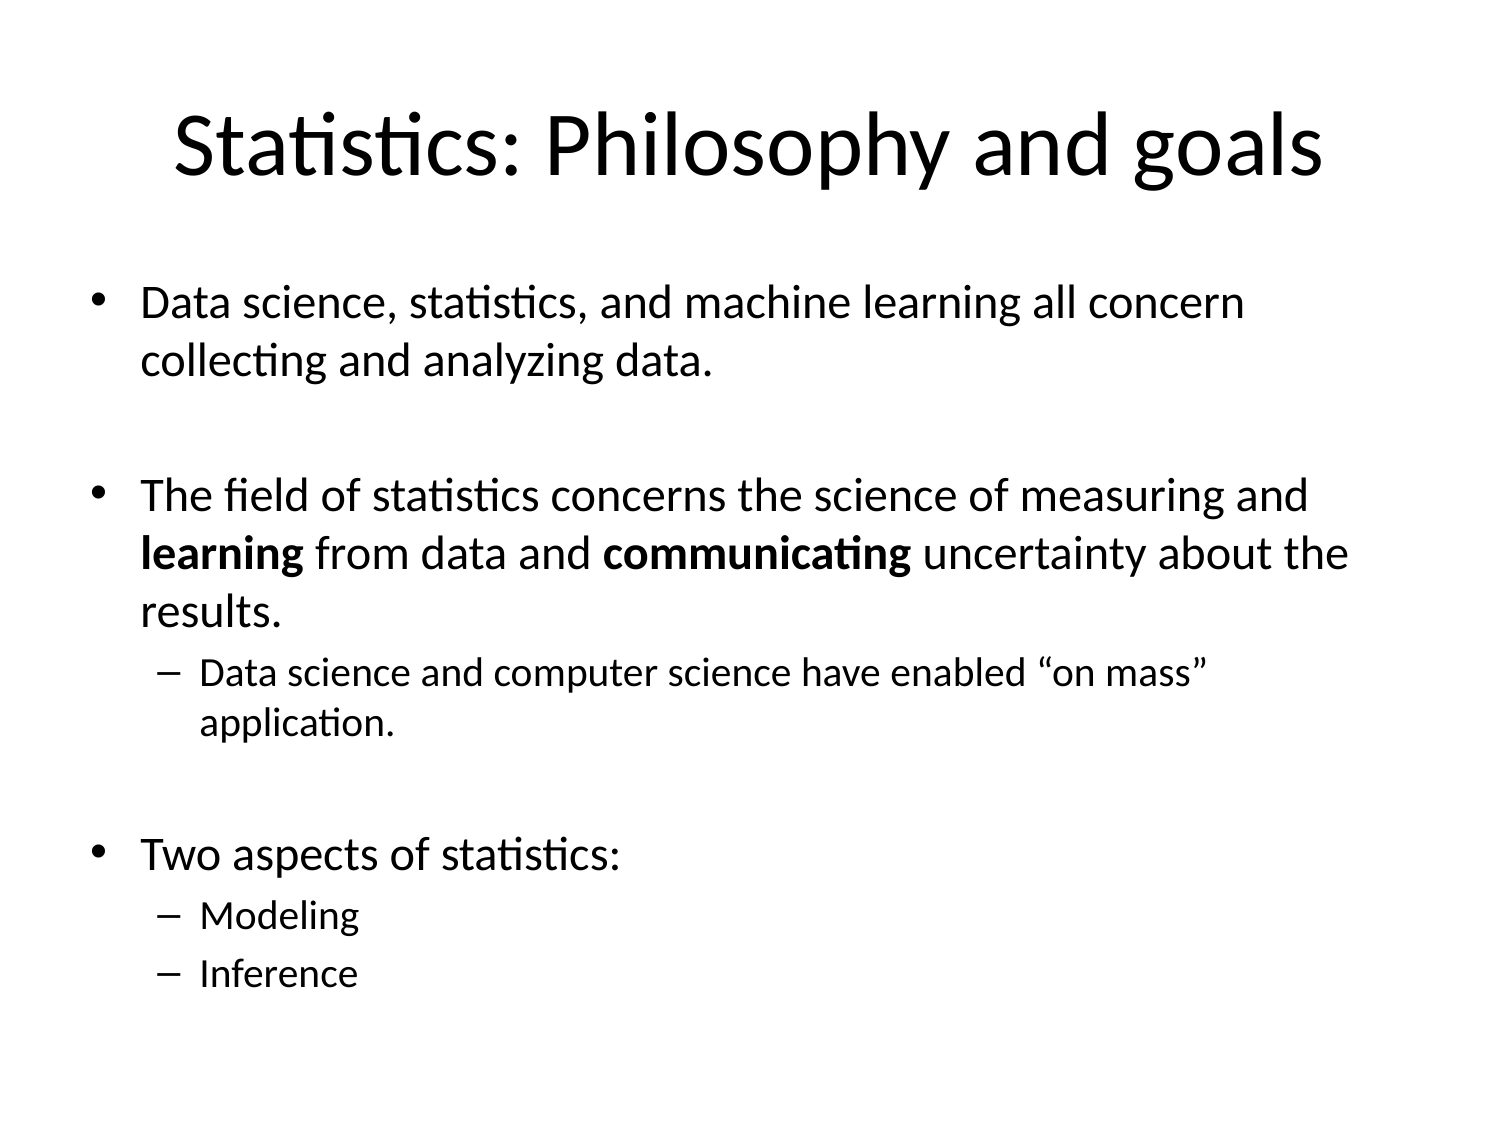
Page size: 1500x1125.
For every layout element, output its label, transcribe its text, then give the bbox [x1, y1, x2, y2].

list Data science, statistics, and machine learning all concern collecting and analyzing data. The field of statistics concerns the science of measuring and learning from data and communicating uncertainty about the results. Data science and computer science have enabled “on mass” application. Two aspects of statistics: Modeling Inference [75, 262, 1425, 1005]
title Statistics: Philosophy and goals [75, 45, 1425, 233]
